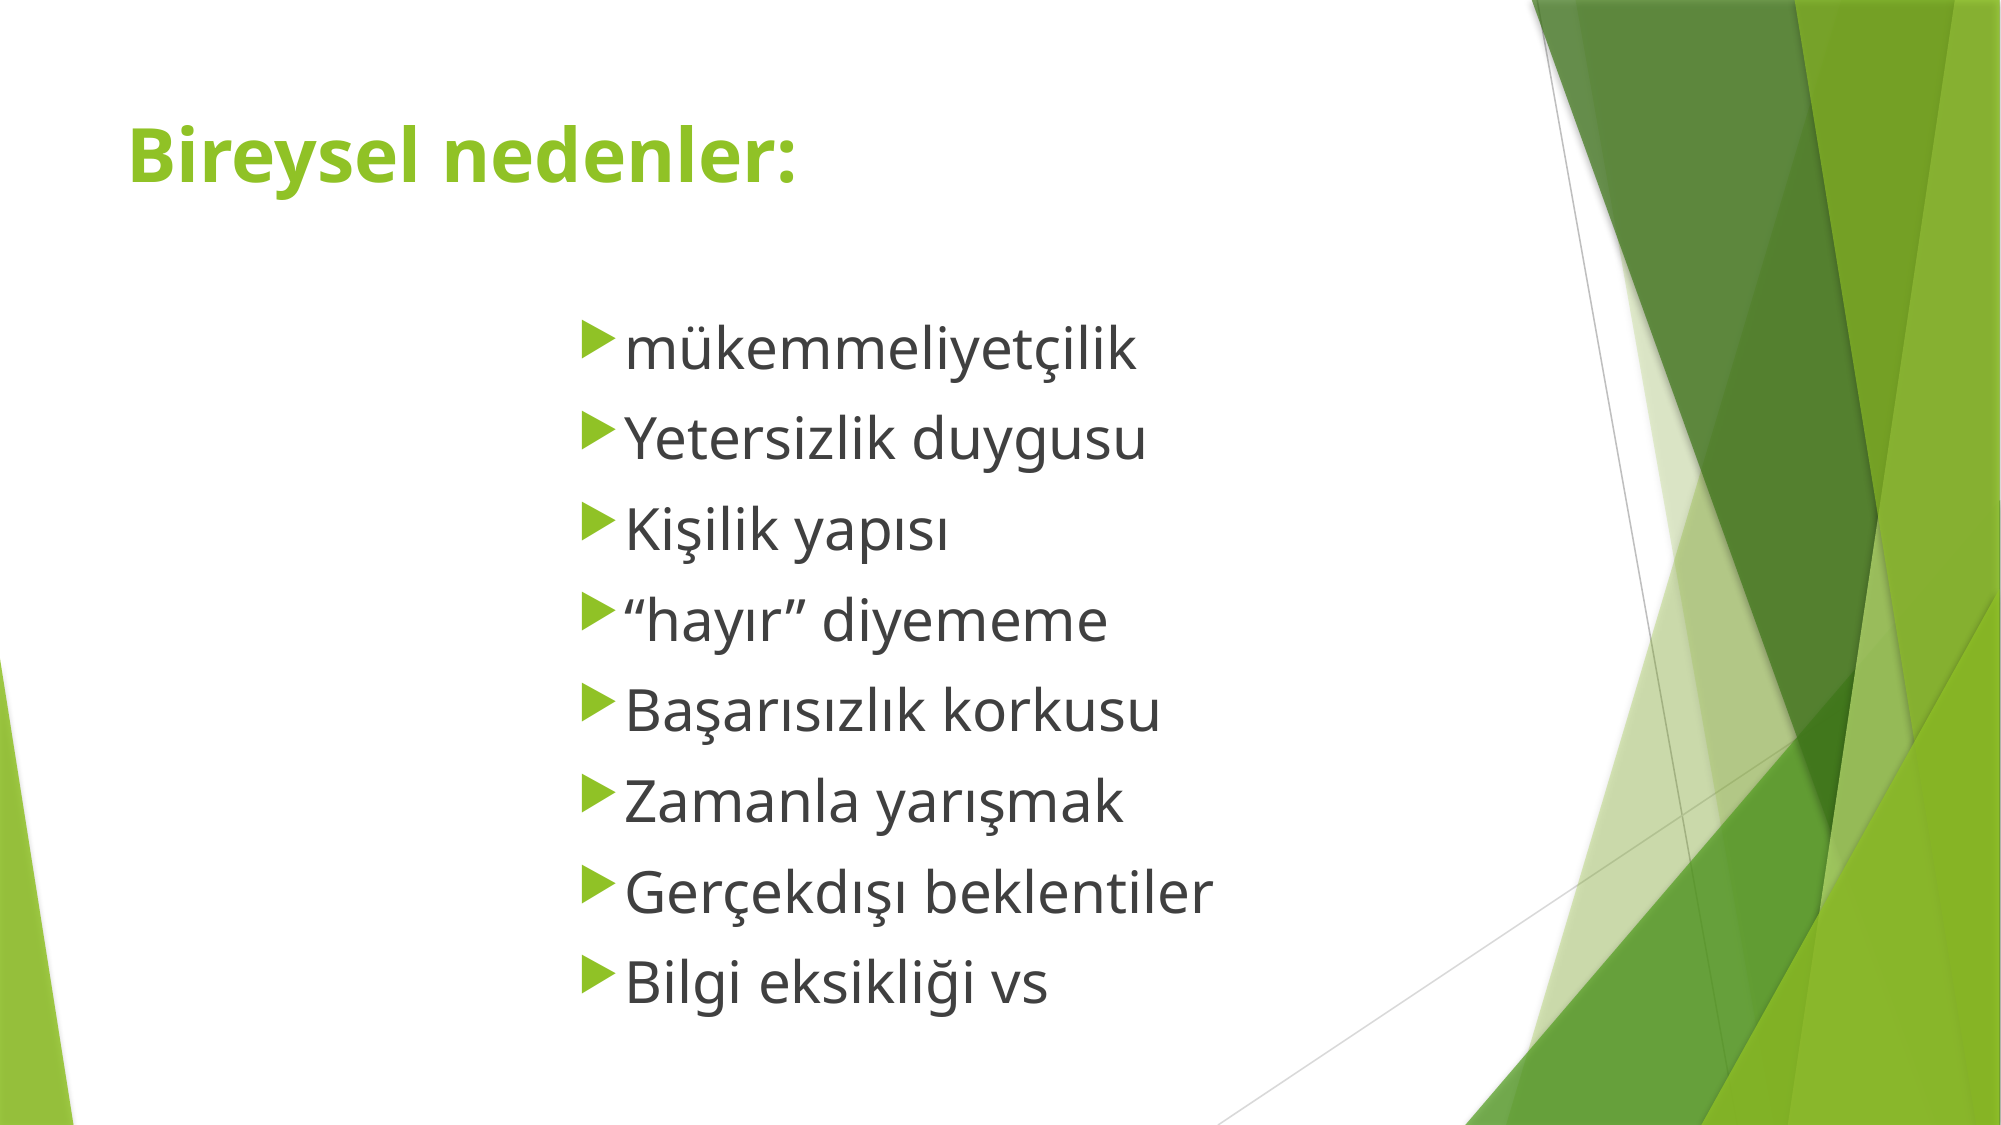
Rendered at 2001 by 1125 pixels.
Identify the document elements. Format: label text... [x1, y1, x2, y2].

list mükemmeliyetçilik Yetersizlik duygusu Kişilik yapısı “hayır” diyememe Başarısızlık korkusu Zamanla yarışmak Gerçekdışı beklentiler Bilgi eksikliği vs [487, 237, 1538, 1050]
title Bireysel nedenler: [111, 99, 1522, 317]
